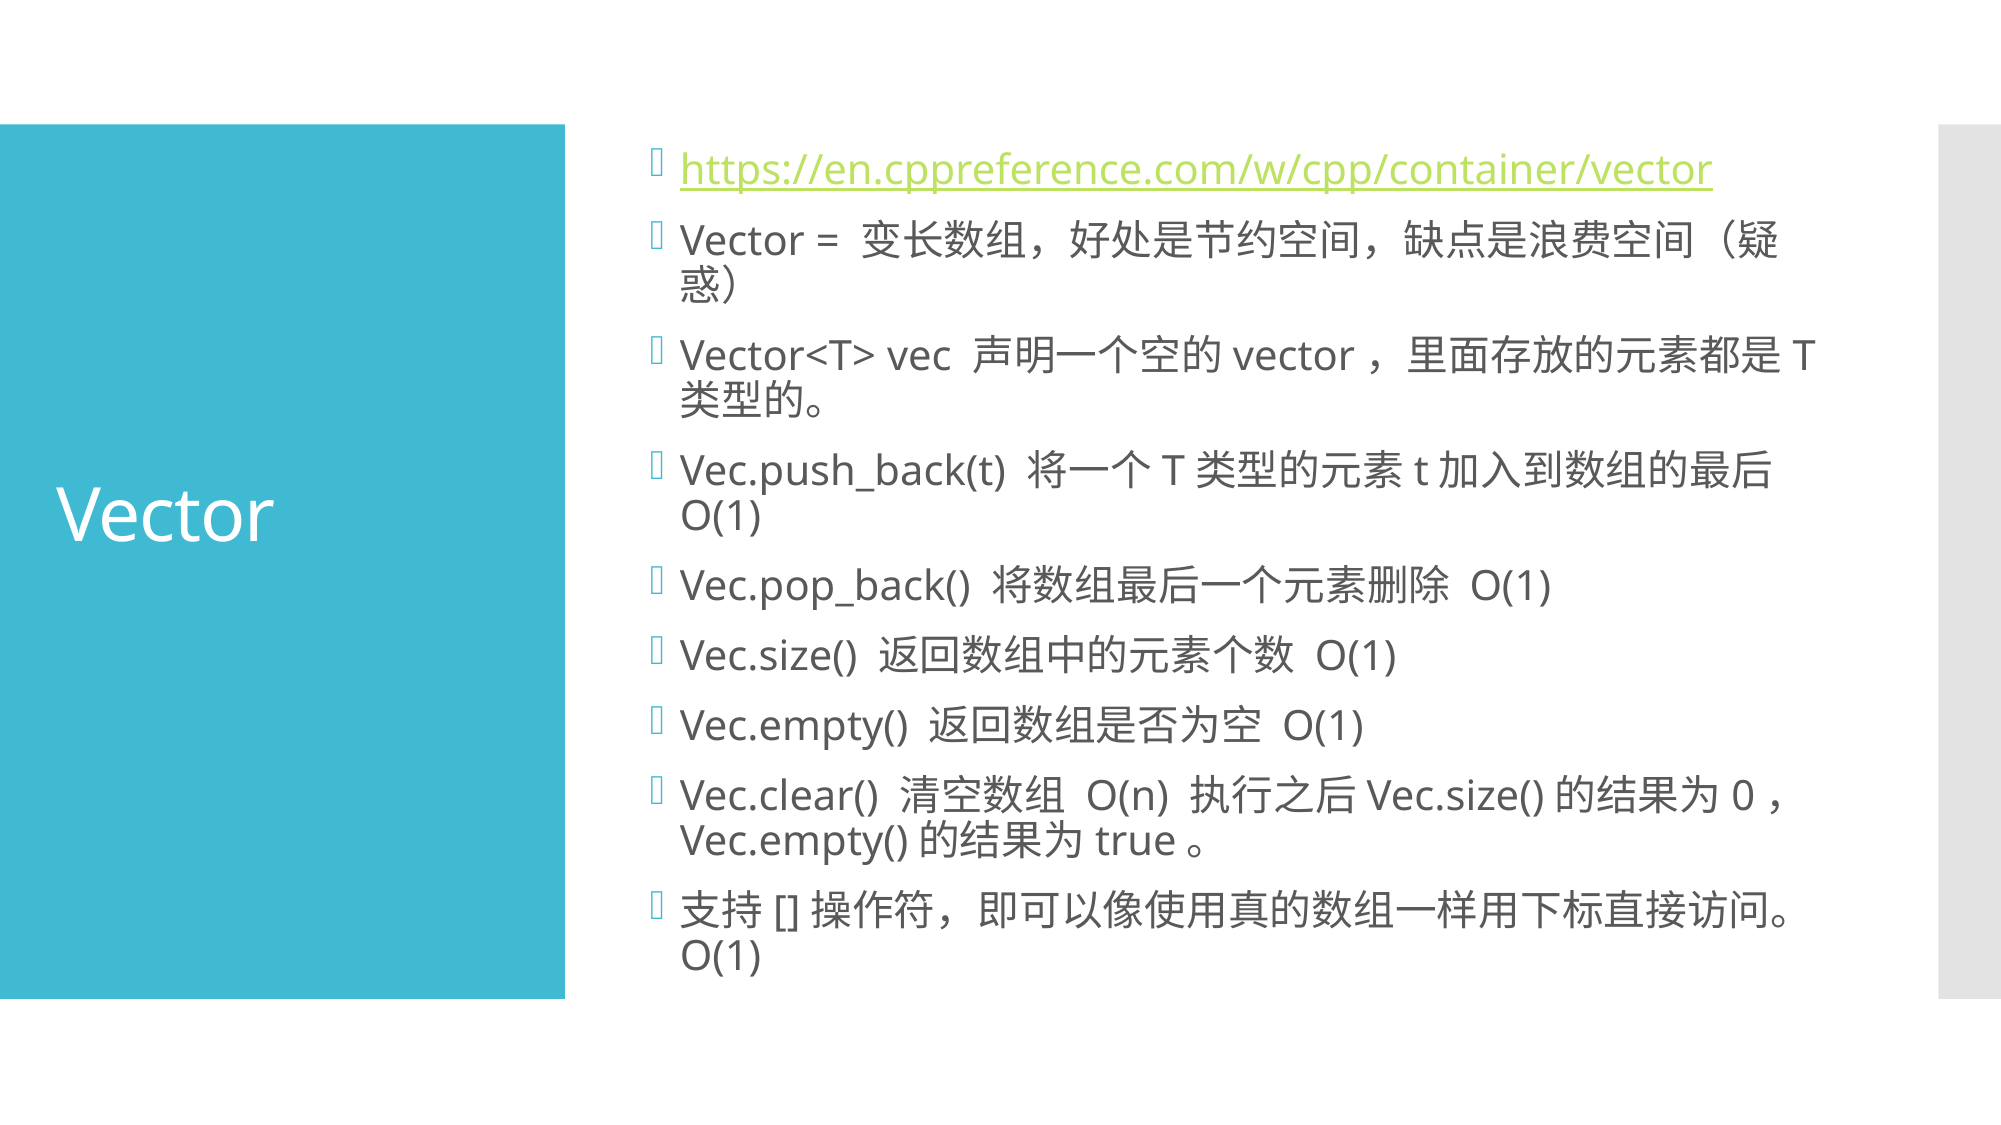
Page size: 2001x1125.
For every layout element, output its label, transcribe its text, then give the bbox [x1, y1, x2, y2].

list https://en.cppreference.com/w/cpp/container/vector Vector = 变长数组，好处是节约空间，缺点是浪费空间（疑惑） Vector<T> vec 声明一个空的vector，里面存放的元素都是T类型的。 Vec.push_back(t) 将一个T类型的元素t加入到数组的最后 O(1) Vec.pop_back() 将数组最后一个元素删除 O(1) Vec.size() 返回数组中的元素个数 O(1) Vec.empty() 返回数组是否为空 O(1) Vec.clear() 清空数组 O(n) 执行之后Vec.size()的结果为0，Vec.empty()的结果为true。 支持[]操作符，即可以像使用真的数组一样用下标直接访问。O(1) [634, 141, 1835, 982]
title Vector [41, 184, 525, 940]
